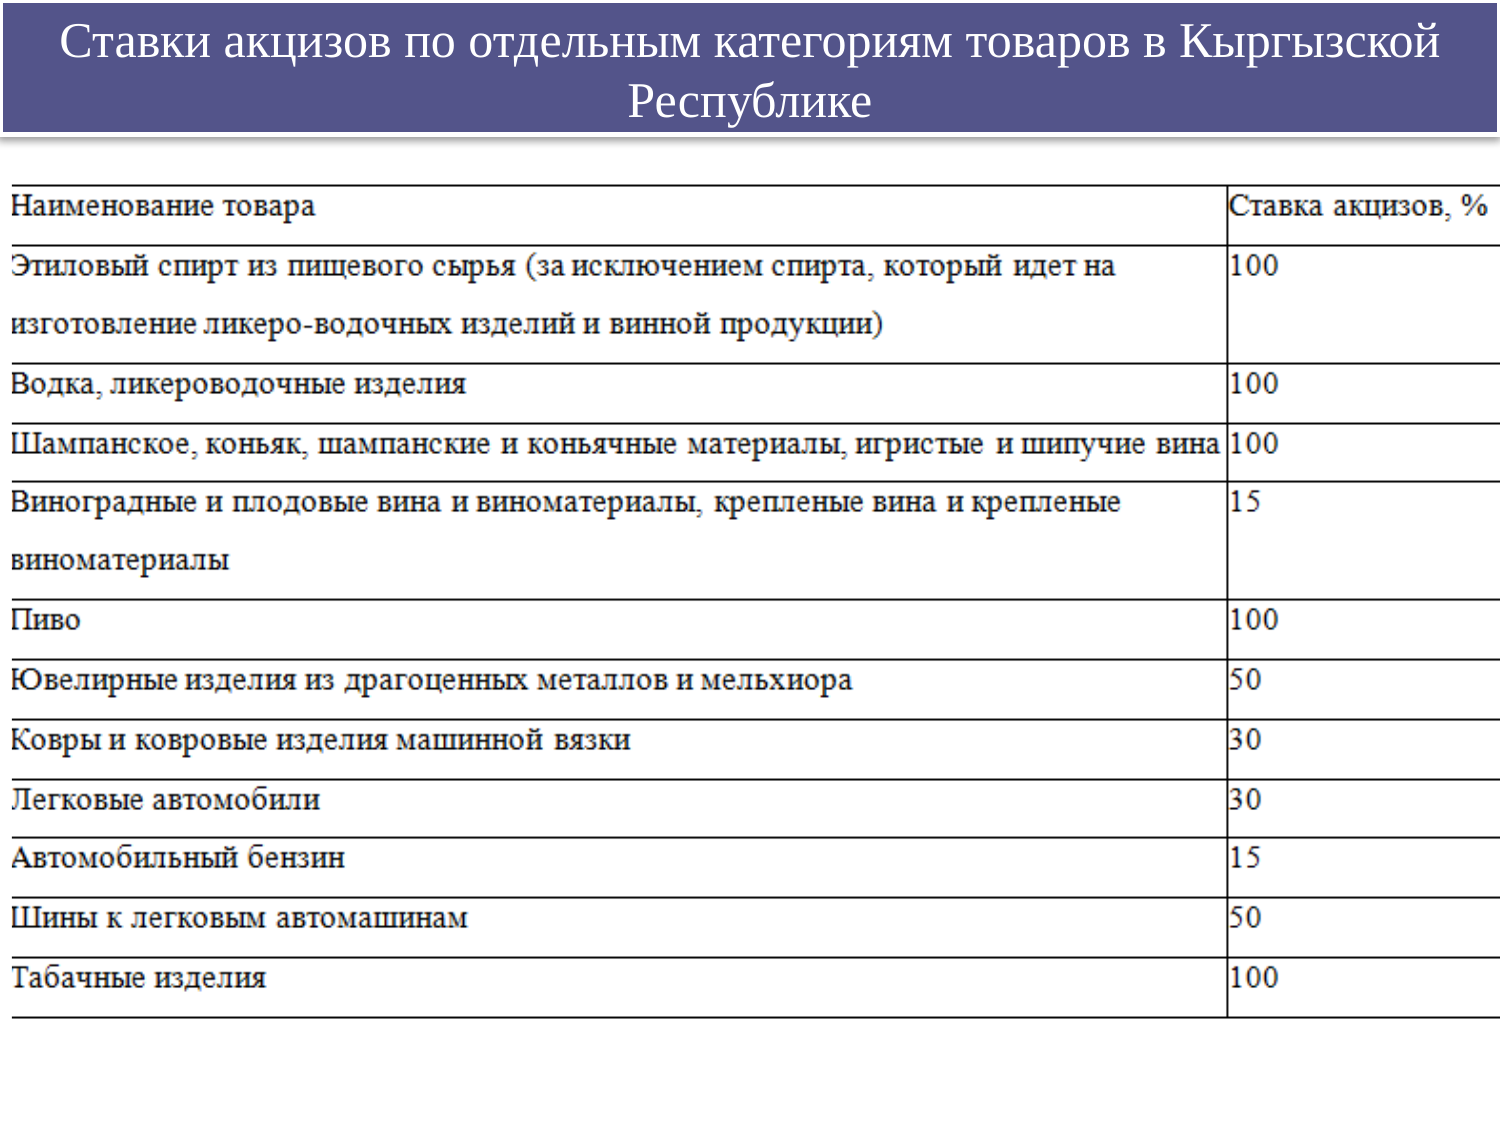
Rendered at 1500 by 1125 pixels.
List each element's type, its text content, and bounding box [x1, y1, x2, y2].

text_box Ставки акцизов по отдельным категориям товаров в Кыргызской Республике [0, 0, 1500, 137]
picture [11, 175, 1500, 1032]
